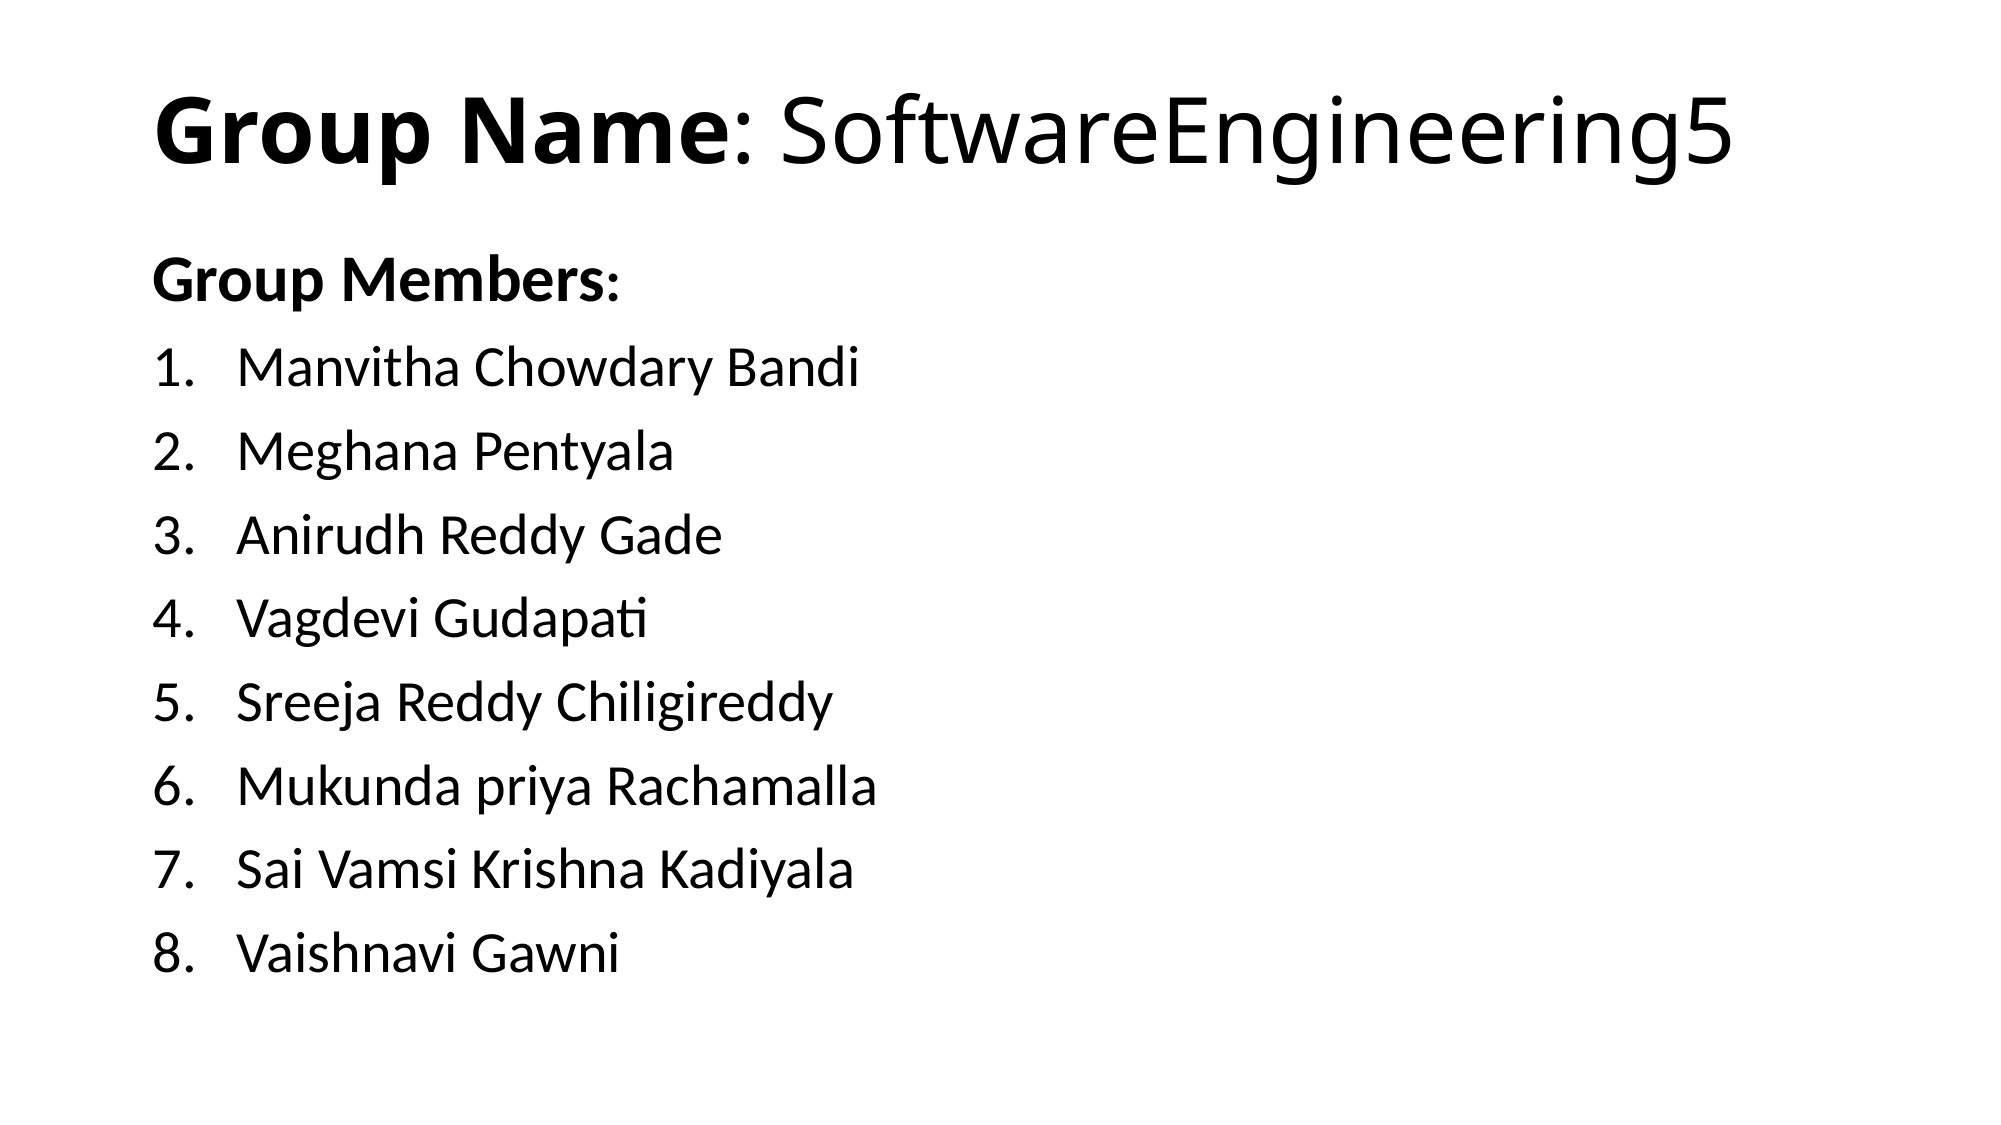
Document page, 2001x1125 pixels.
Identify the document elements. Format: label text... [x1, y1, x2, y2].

list Group Members: Manvitha Chowdary Bandi Meghana Pentyala Anirudh Reddy Gade Vagdevi Gudapati Sreeja Reddy Chiligireddy Mukunda priya Rachamalla Sai Vamsi Krishna Kadiyala Vaishnavi Gawni [137, 236, 1863, 1014]
title Group Name: SoftwareEngineering5 [137, 59, 1863, 209]
